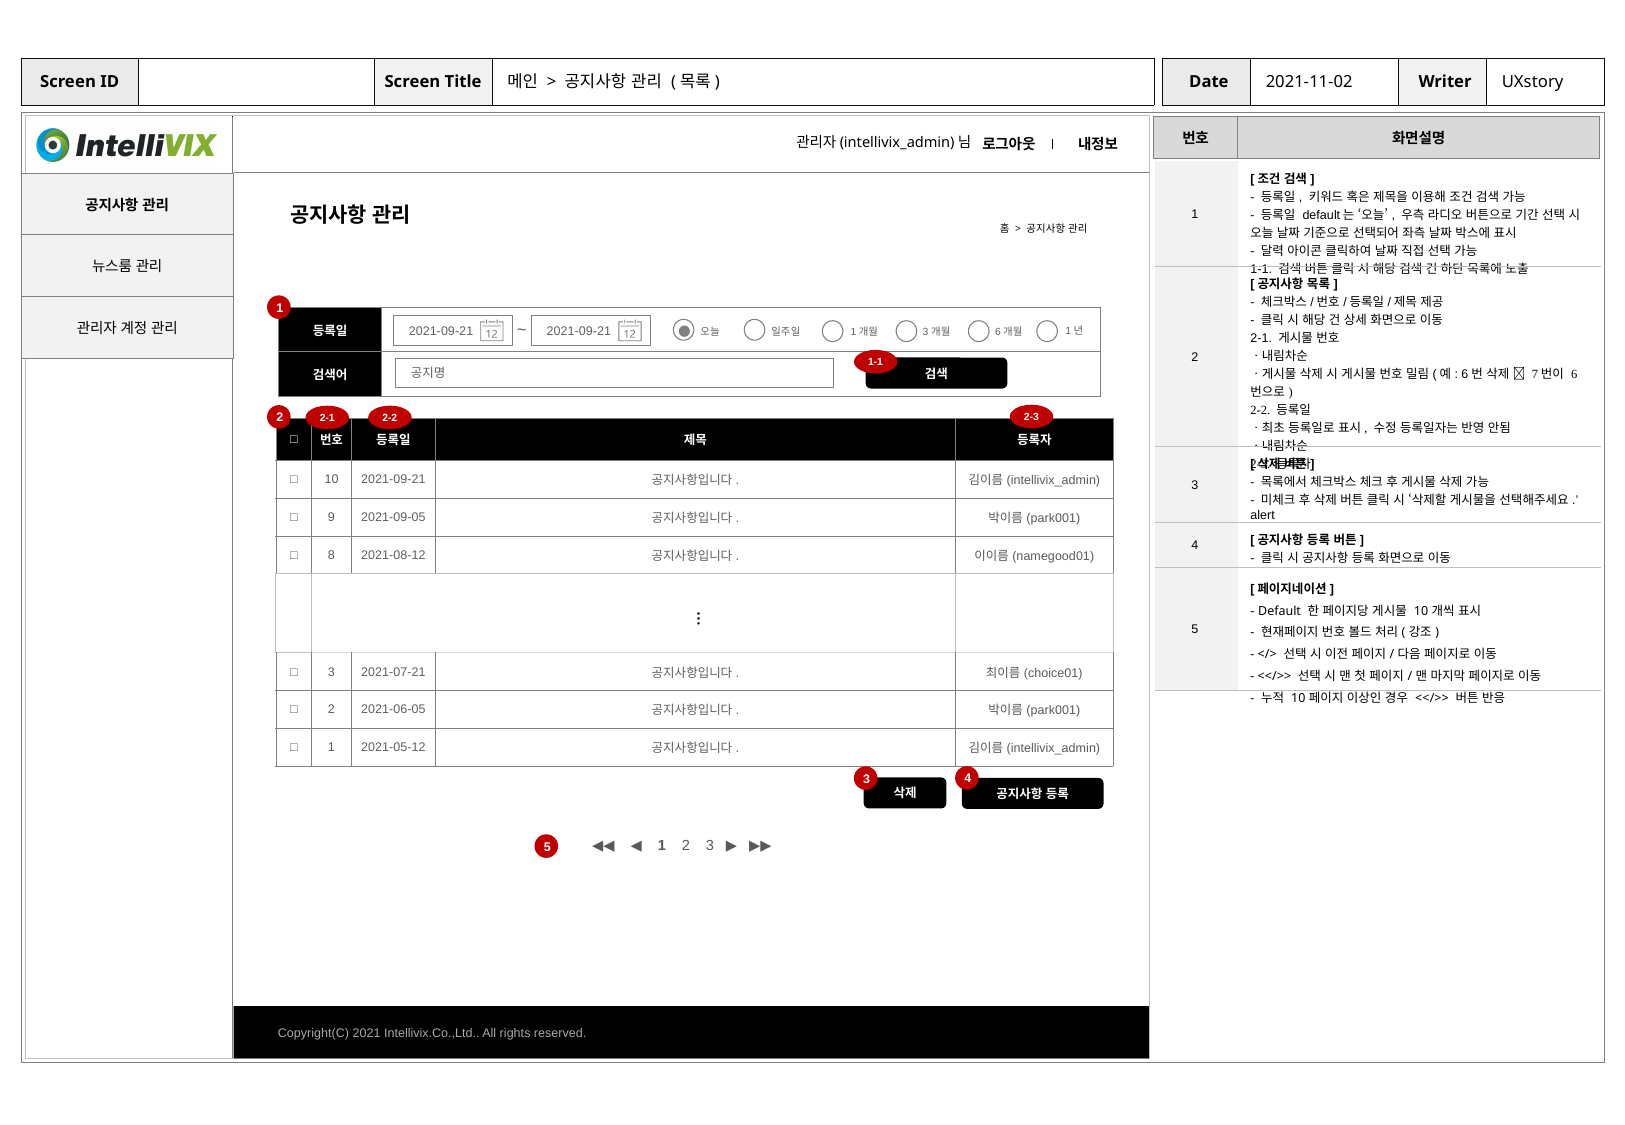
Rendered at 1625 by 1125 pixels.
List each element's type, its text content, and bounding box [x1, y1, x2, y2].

table_header 등록일 [352, 419, 435, 460]
text_box 2 [267, 405, 291, 429]
text_box 4 [955, 766, 979, 790]
table_cell □ [277, 691, 311, 728]
table_cell 박이름(park001) [956, 499, 1113, 536]
table_cell 3 [312, 653, 351, 690]
text_box ◀◀ ◀ 1 2 3 ▶ ▶▶ [577, 828, 787, 861]
text_box 검색 [865, 357, 1008, 389]
table_cell 2 [1155, 267, 1238, 446]
text_box 공지사항 등록 [961, 777, 1104, 809]
table_cell [공지사항 등록 버튼] - 클릭 시 공지사항 등록 화면으로 이동 [1238, 523, 1601, 567]
list 2021-11-02 [1251, 66, 1395, 96]
table_cell 2021-08-12 [352, 537, 435, 573]
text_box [393, 314, 513, 347]
table_header [조건 검색] - 등록일, 키워드 혹은 제목을 이용해 조건 검색 가능 - 등록일 default는 ‘오늘’, 우측 라디오 버튼으로 기간 선택 시 오늘 날짜 기준으로 선택되어 좌측 날짜 박스에 표시 - 달력 아이콘 클릭하여 날짜 직접 선택 가능 1-1. 검색 버튼 클릭 시 해당 검색 건 하단 목록에 노출 [1238, 161, 1601, 266]
text_box 공지명 [394, 356, 836, 390]
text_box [1036, 320, 1083, 342]
table_cell 박이름(park001) [956, 691, 1113, 728]
table_cell 김이름(intellivix_admin) [956, 729, 1113, 766]
table_header 공지사항 관리 [22, 174, 233, 234]
text_box ~ [502, 311, 542, 346]
table_cell 검색어 [279, 352, 381, 396]
table_cell 10 [312, 461, 351, 498]
table_cell 뉴스룸 관리 [22, 235, 233, 296]
table_cell 9 [312, 499, 351, 536]
text_box … [670, 597, 724, 627]
table_cell 공지사항입니다. [436, 499, 955, 536]
table_cell 이이름(namegood01) [956, 537, 1113, 573]
table_cell [382, 352, 1100, 396]
table_header 등록자 [956, 419, 1113, 460]
table_cell □ [277, 461, 311, 498]
table_header 등록일 [279, 308, 381, 351]
table_cell [공지사항 목록] - 체크박스/번호/등록일/제목 제공 - 클릭 시 해당 건 상세 화면으로 이동 2-1. 게시물 번호 ㆍ내림차순 ㆍ게시물 삭제 시 게시물 번호 밀림(예: 6번 삭제  7번이 6번으로) 2-2. 등록일 ㆍ최초 등록일로 표시, 수정 등록일자는 반영 안됨 ㆍ내림차순 2-3. 등록자 [1238, 267, 1601, 446]
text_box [744, 319, 803, 341]
text_box 삭제 [863, 777, 947, 809]
table_cell □ [277, 729, 311, 766]
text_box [531, 314, 651, 347]
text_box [822, 320, 951, 342]
table_cell 김이름(intellivix_admin) [956, 461, 1113, 498]
table_cell [956, 574, 1113, 652]
text_box 1-1 [853, 350, 898, 374]
table_header 1 [1155, 161, 1238, 266]
picture [33, 122, 220, 166]
table_cell 공지사항입니다. [436, 461, 955, 498]
list UXstory [1487, 66, 1601, 96]
table_header 제목 [436, 419, 955, 460]
table_cell 2021-09-21 [352, 461, 435, 498]
table_cell 공지사항입니다. [436, 729, 955, 766]
text_box Copyright(C) 2021 Intellivix.Co.,Ltd.. All rights reserved. [233, 1006, 1149, 1059]
table_cell [삭제 버튼] - 목록에서 체크박스 체크 후 게시물 삭제 가능 - 미체크 후 삭제 버튼 클릭 시 ‘삭제할 게시물을 선택해주세요.’ alert [1238, 447, 1601, 522]
table_cell 최이름(choice01) [956, 653, 1113, 690]
table_header 번호 [312, 419, 351, 460]
table_cell □ [277, 499, 311, 536]
table_cell 5 [1155, 568, 1238, 690]
table_cell □ [277, 537, 311, 573]
table_cell 관리자 계정 관리 [22, 297, 233, 358]
table_cell 2021-09-05 [352, 499, 435, 536]
table_header □ [277, 419, 311, 460]
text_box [968, 320, 1023, 342]
table_cell 공지사항입니다. [436, 691, 955, 728]
text_box 홈 > 공지사항 관리 [985, 214, 1103, 242]
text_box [673, 319, 722, 341]
text_box 2-3 [1009, 404, 1054, 429]
text_box 5 [534, 834, 559, 858]
table_cell 3 [1155, 447, 1238, 522]
table_cell 공지사항입니다. [436, 537, 955, 573]
text_box 3 [853, 766, 878, 790]
list 메인 > 공지사항 관리 (목록) [492, 66, 1149, 96]
text_box 공지사항 관리 [276, 194, 426, 235]
table_header [382, 308, 1100, 351]
table_cell 2021-07-21 [352, 653, 435, 690]
table_cell □ [277, 653, 311, 690]
table_cell 8 [312, 537, 351, 573]
table_cell [312, 574, 955, 652]
table_cell 4 [1155, 523, 1238, 567]
table_cell 2 [312, 691, 351, 728]
table_cell [페이지네이션] - Default 한 페이지당 게시물 10개씩 표시 - 현재페이지 번호 볼드 처리(강조) - </> 선택 시 이전 페이지/다음 페이지로 이동 - <</>> 선택 시 맨 첫 페이지/맨 마지막 페이지로 이동 - 누적 10페이지 이상인 경우 <</>> 버튼 반응 [1238, 568, 1601, 690]
table_cell 공지사항입니다. [436, 653, 955, 690]
table_cell 2021-05-12 [352, 729, 435, 766]
table_cell [276, 574, 311, 652]
text_box 2-2 [368, 405, 412, 430]
table_cell 2021-06-05 [352, 691, 435, 728]
table_cell 1 [312, 729, 351, 766]
text_box 1 [267, 295, 291, 319]
text_box 2-1 [305, 405, 350, 430]
